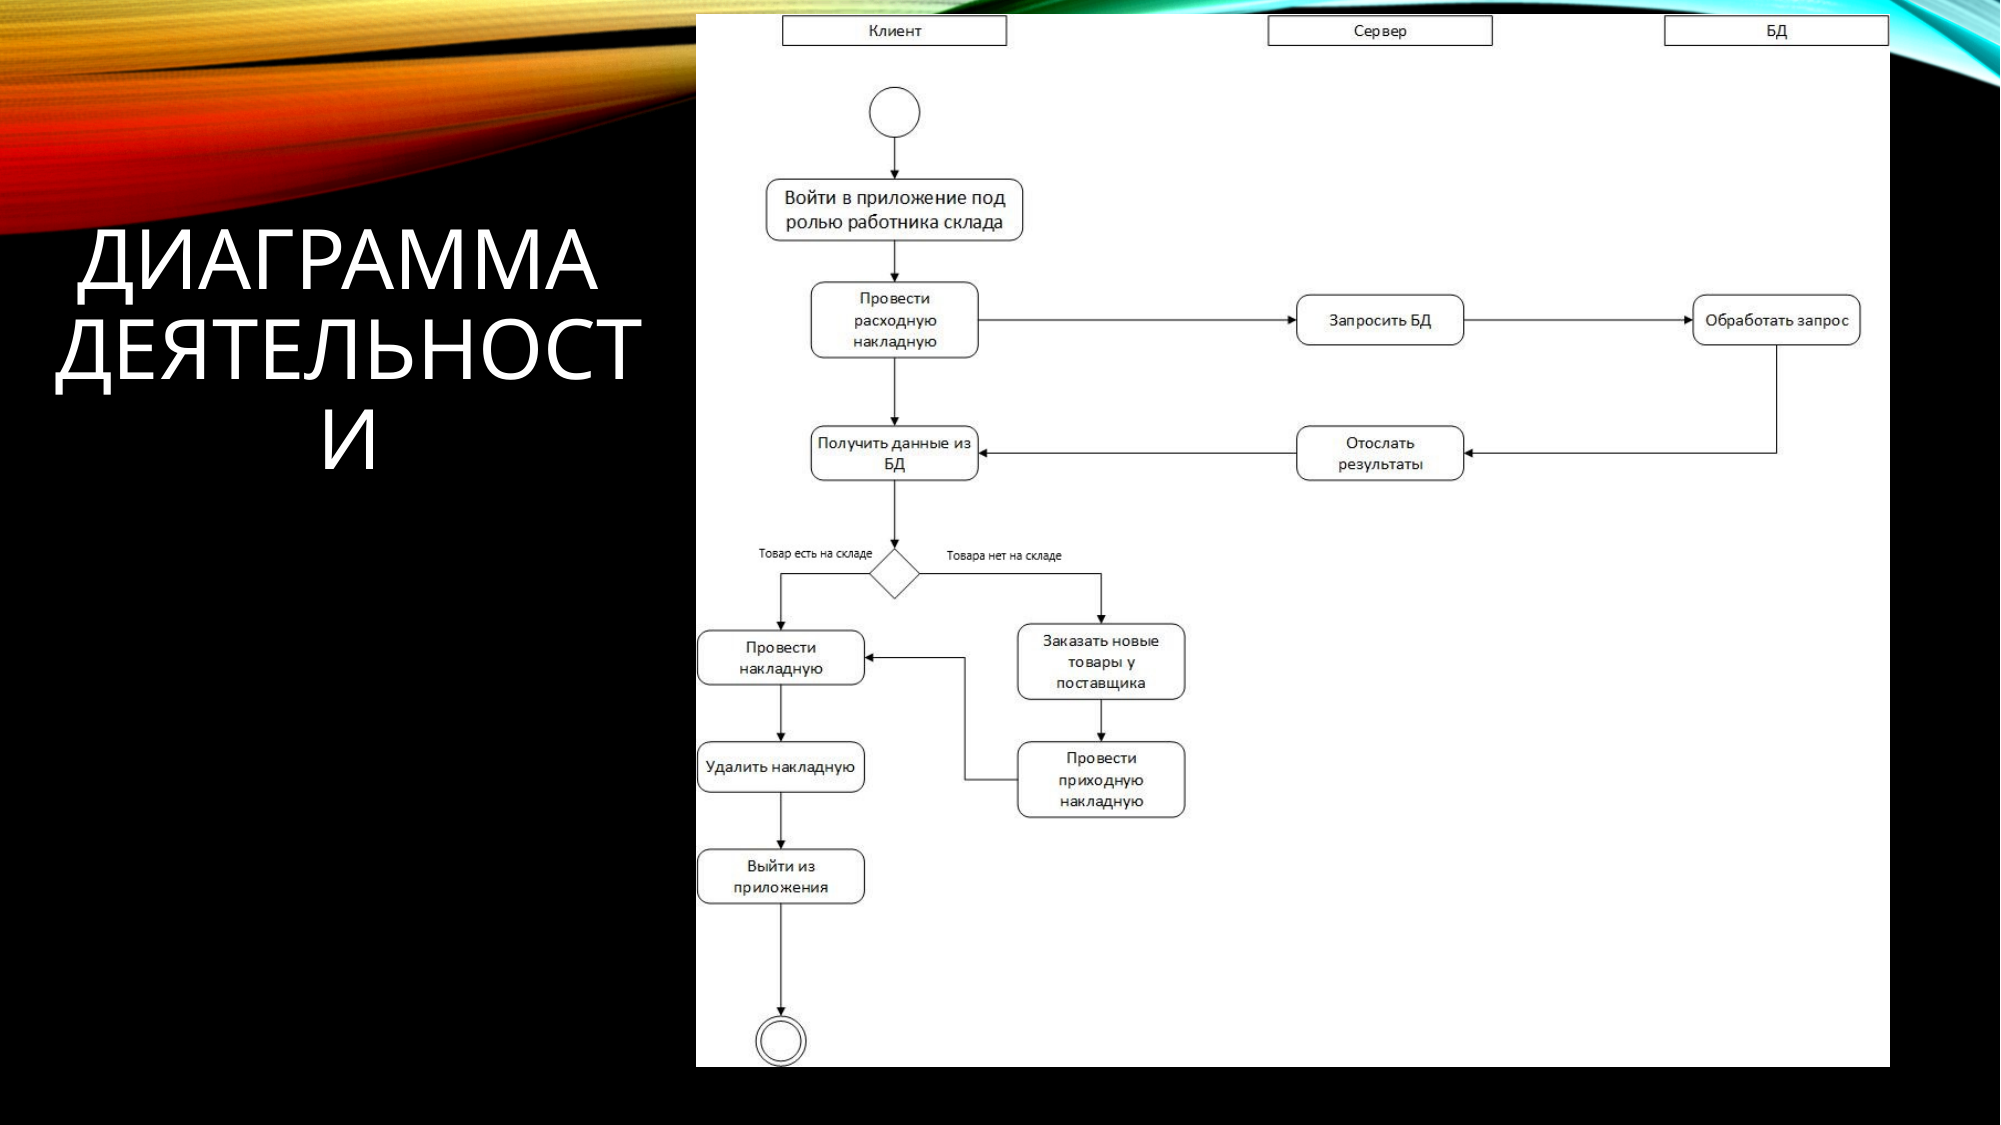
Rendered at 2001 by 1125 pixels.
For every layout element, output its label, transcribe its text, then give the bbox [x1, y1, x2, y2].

picture [0, 0, 2000, 237]
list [696, 14, 1890, 1068]
title Диаграмма деятельности [12, 32, 686, 674]
